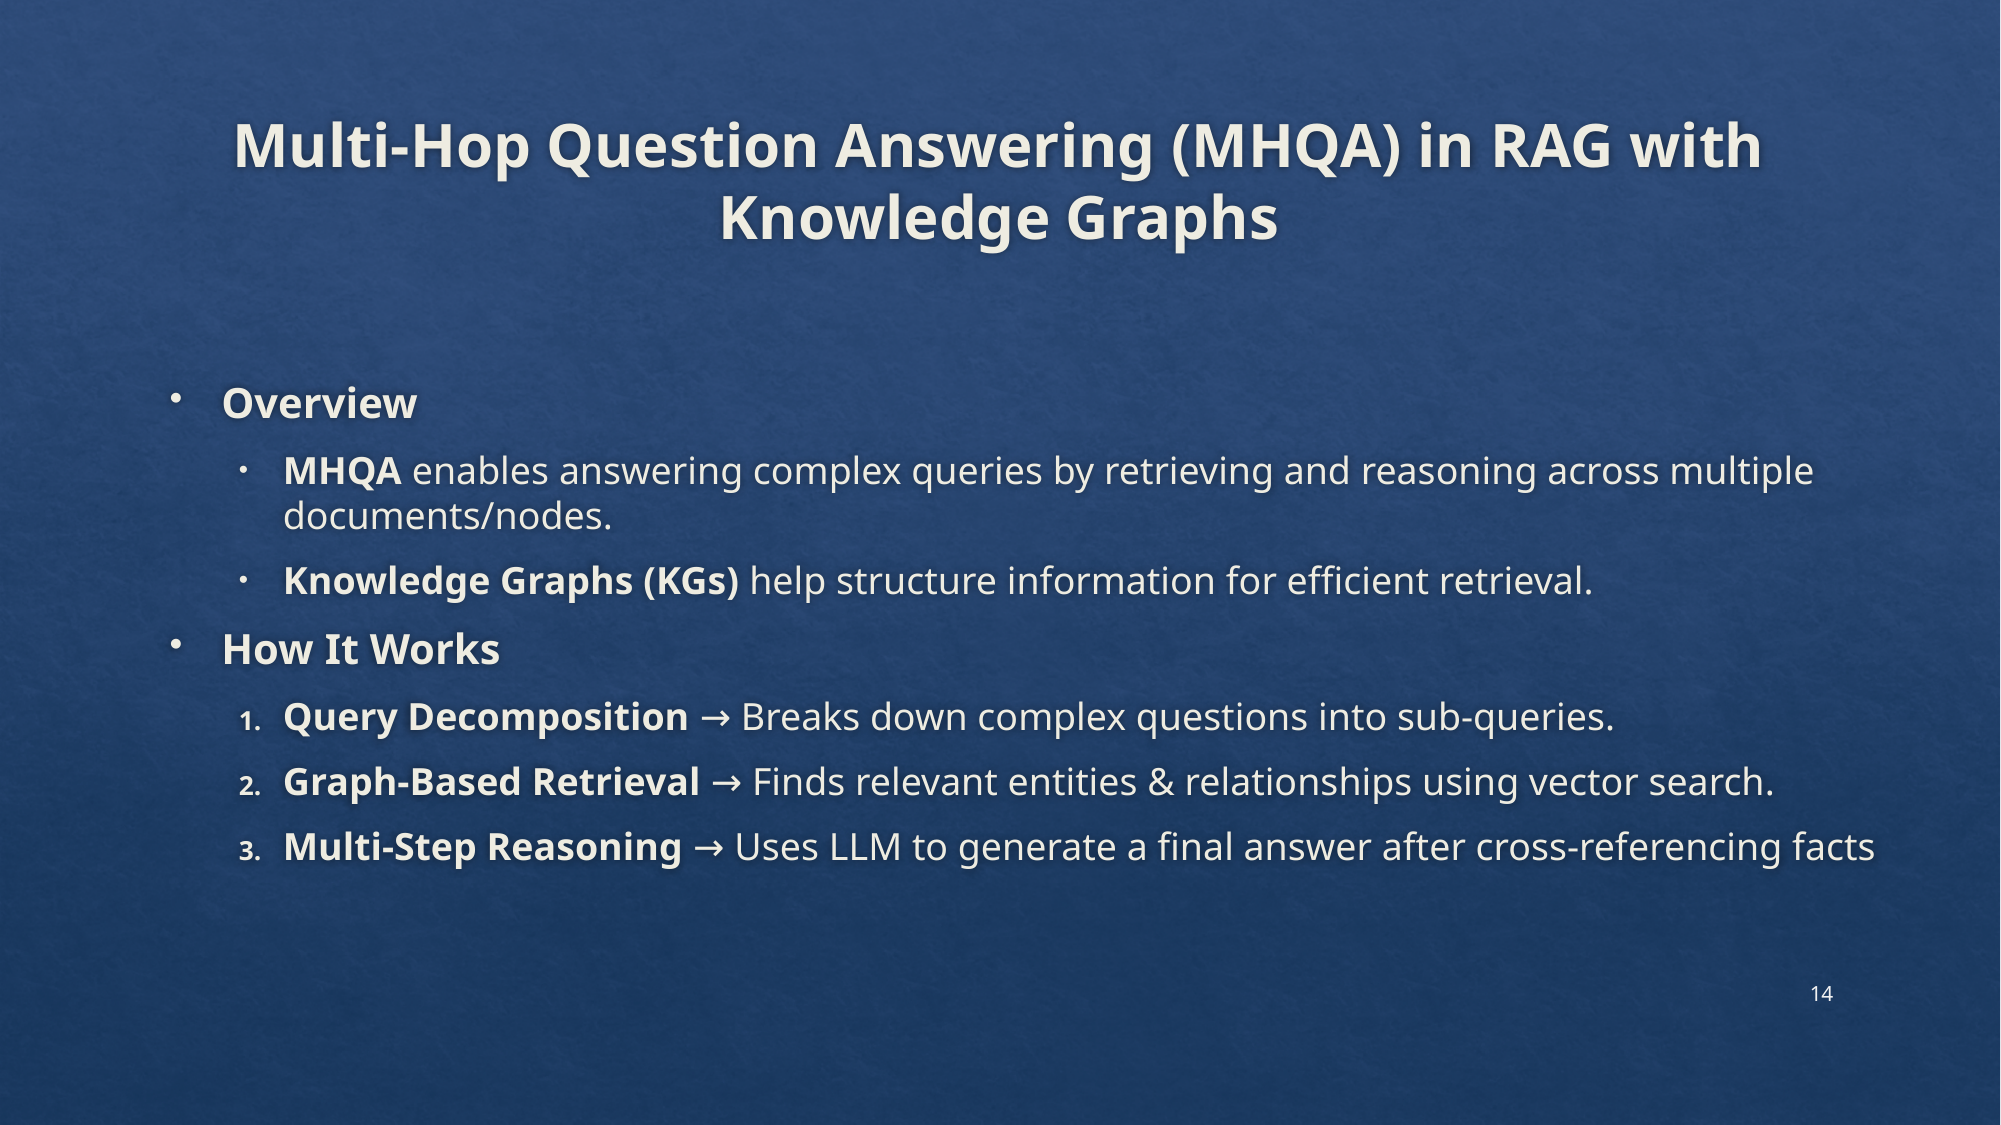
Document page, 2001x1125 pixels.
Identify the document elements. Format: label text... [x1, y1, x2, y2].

title Multi-Hop Question Answering (MHQA) in RAG with Knowledge Graphs [149, 99, 1849, 260]
slide_number 14 [1724, 965, 1849, 1025]
list Overview MHQA enables answering complex queries by retrieving and reasoning across multiple documents/nodes. Knowledge Graphs (KGs) help structure information for efficient retrieval. How It Works Query Decomposition → Breaks down complex questions into sub-queries. Graph-Based Retrieval → Finds relevant entities & relationships using vector search. Multi-Step Reasoning → Uses LLM to generate a final answer after cross-referencing facts [149, 369, 1933, 1084]
